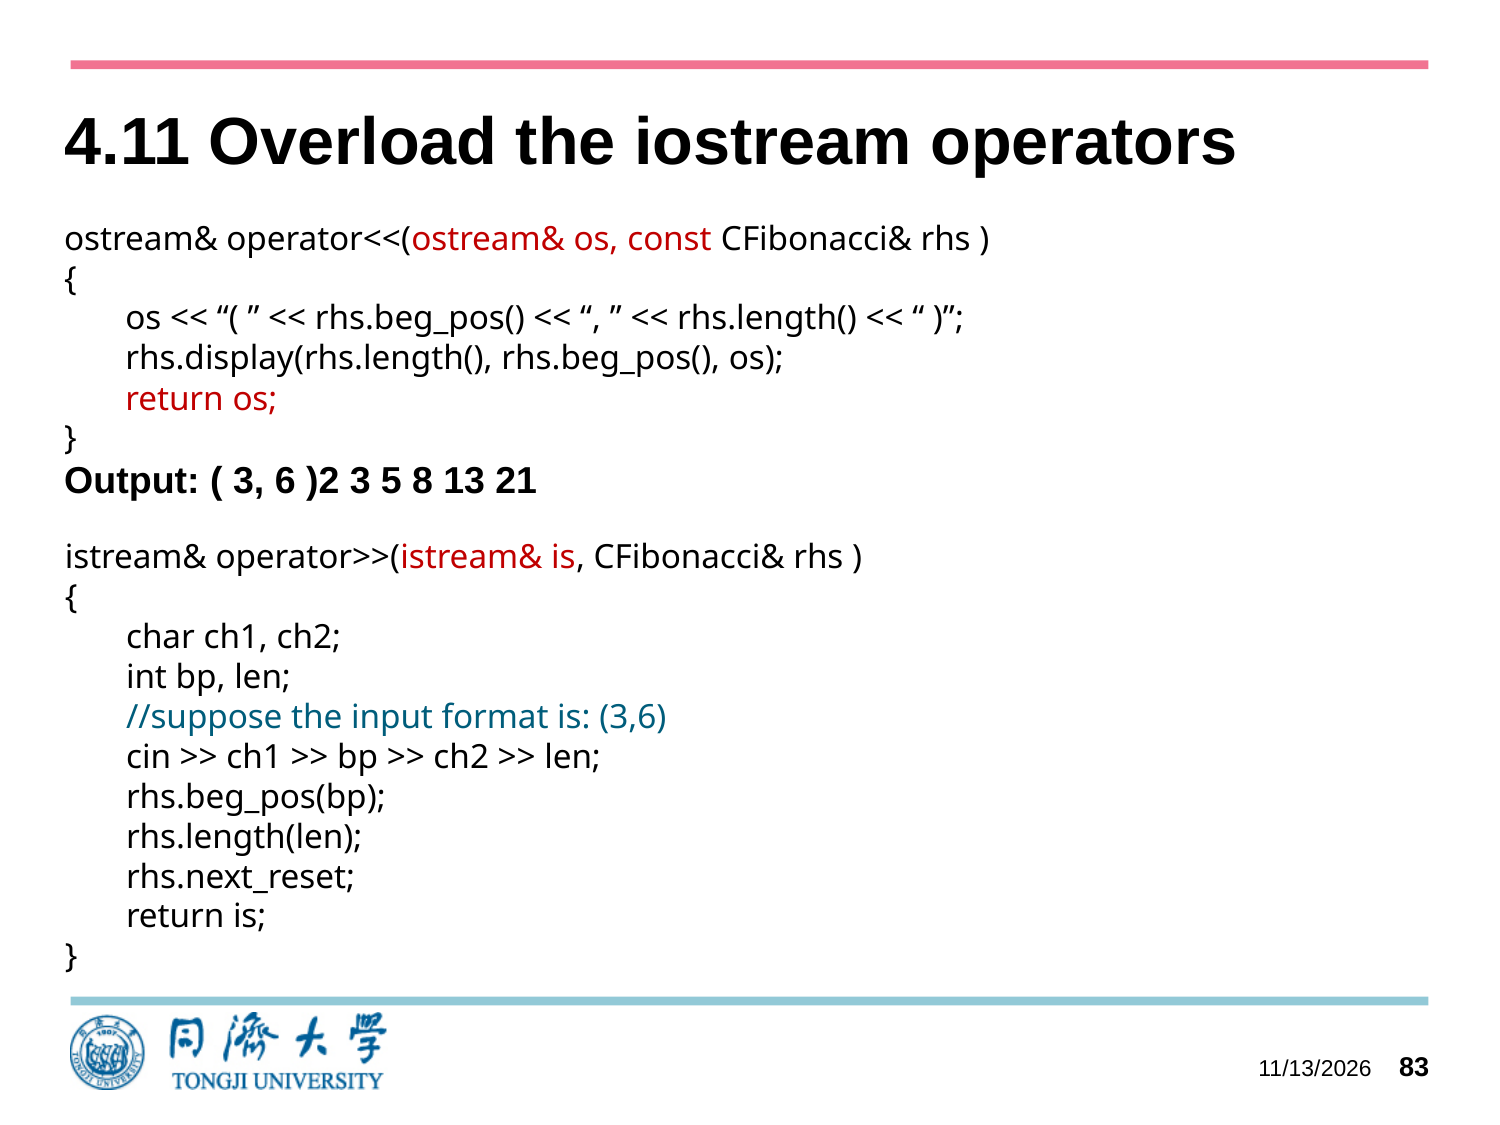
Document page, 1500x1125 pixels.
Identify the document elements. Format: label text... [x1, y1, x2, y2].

slide_number 83 [1372, 1046, 1430, 1088]
text_box ostream& operator<<(ostream& os, const CFibonacci& rhs ) { os << “( ” << rhs.beg_pos() << “, ” << rhs.length() << “ )”; rhs.display(rhs.length(), rhs.beg_pos(), os); return os; } Output: ( 3, 6 )2 3 5 8 13 21 [49, 209, 1462, 509]
title 4.11 Overload the iostream operators [49, 100, 1400, 209]
picture [70, 1012, 388, 1090]
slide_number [1228, 1046, 1372, 1088]
text_box istream& operator>>(istream& is, CFibonacci& rhs ) { char ch1, ch2; int bp, len; //suppose the input format is: (3,6) cin >> ch1 >> bp >> ch2 >> len; rhs.beg_pos(bp); rhs.length(len); rhs.next_reset; return is; } [49, 528, 1338, 982]
